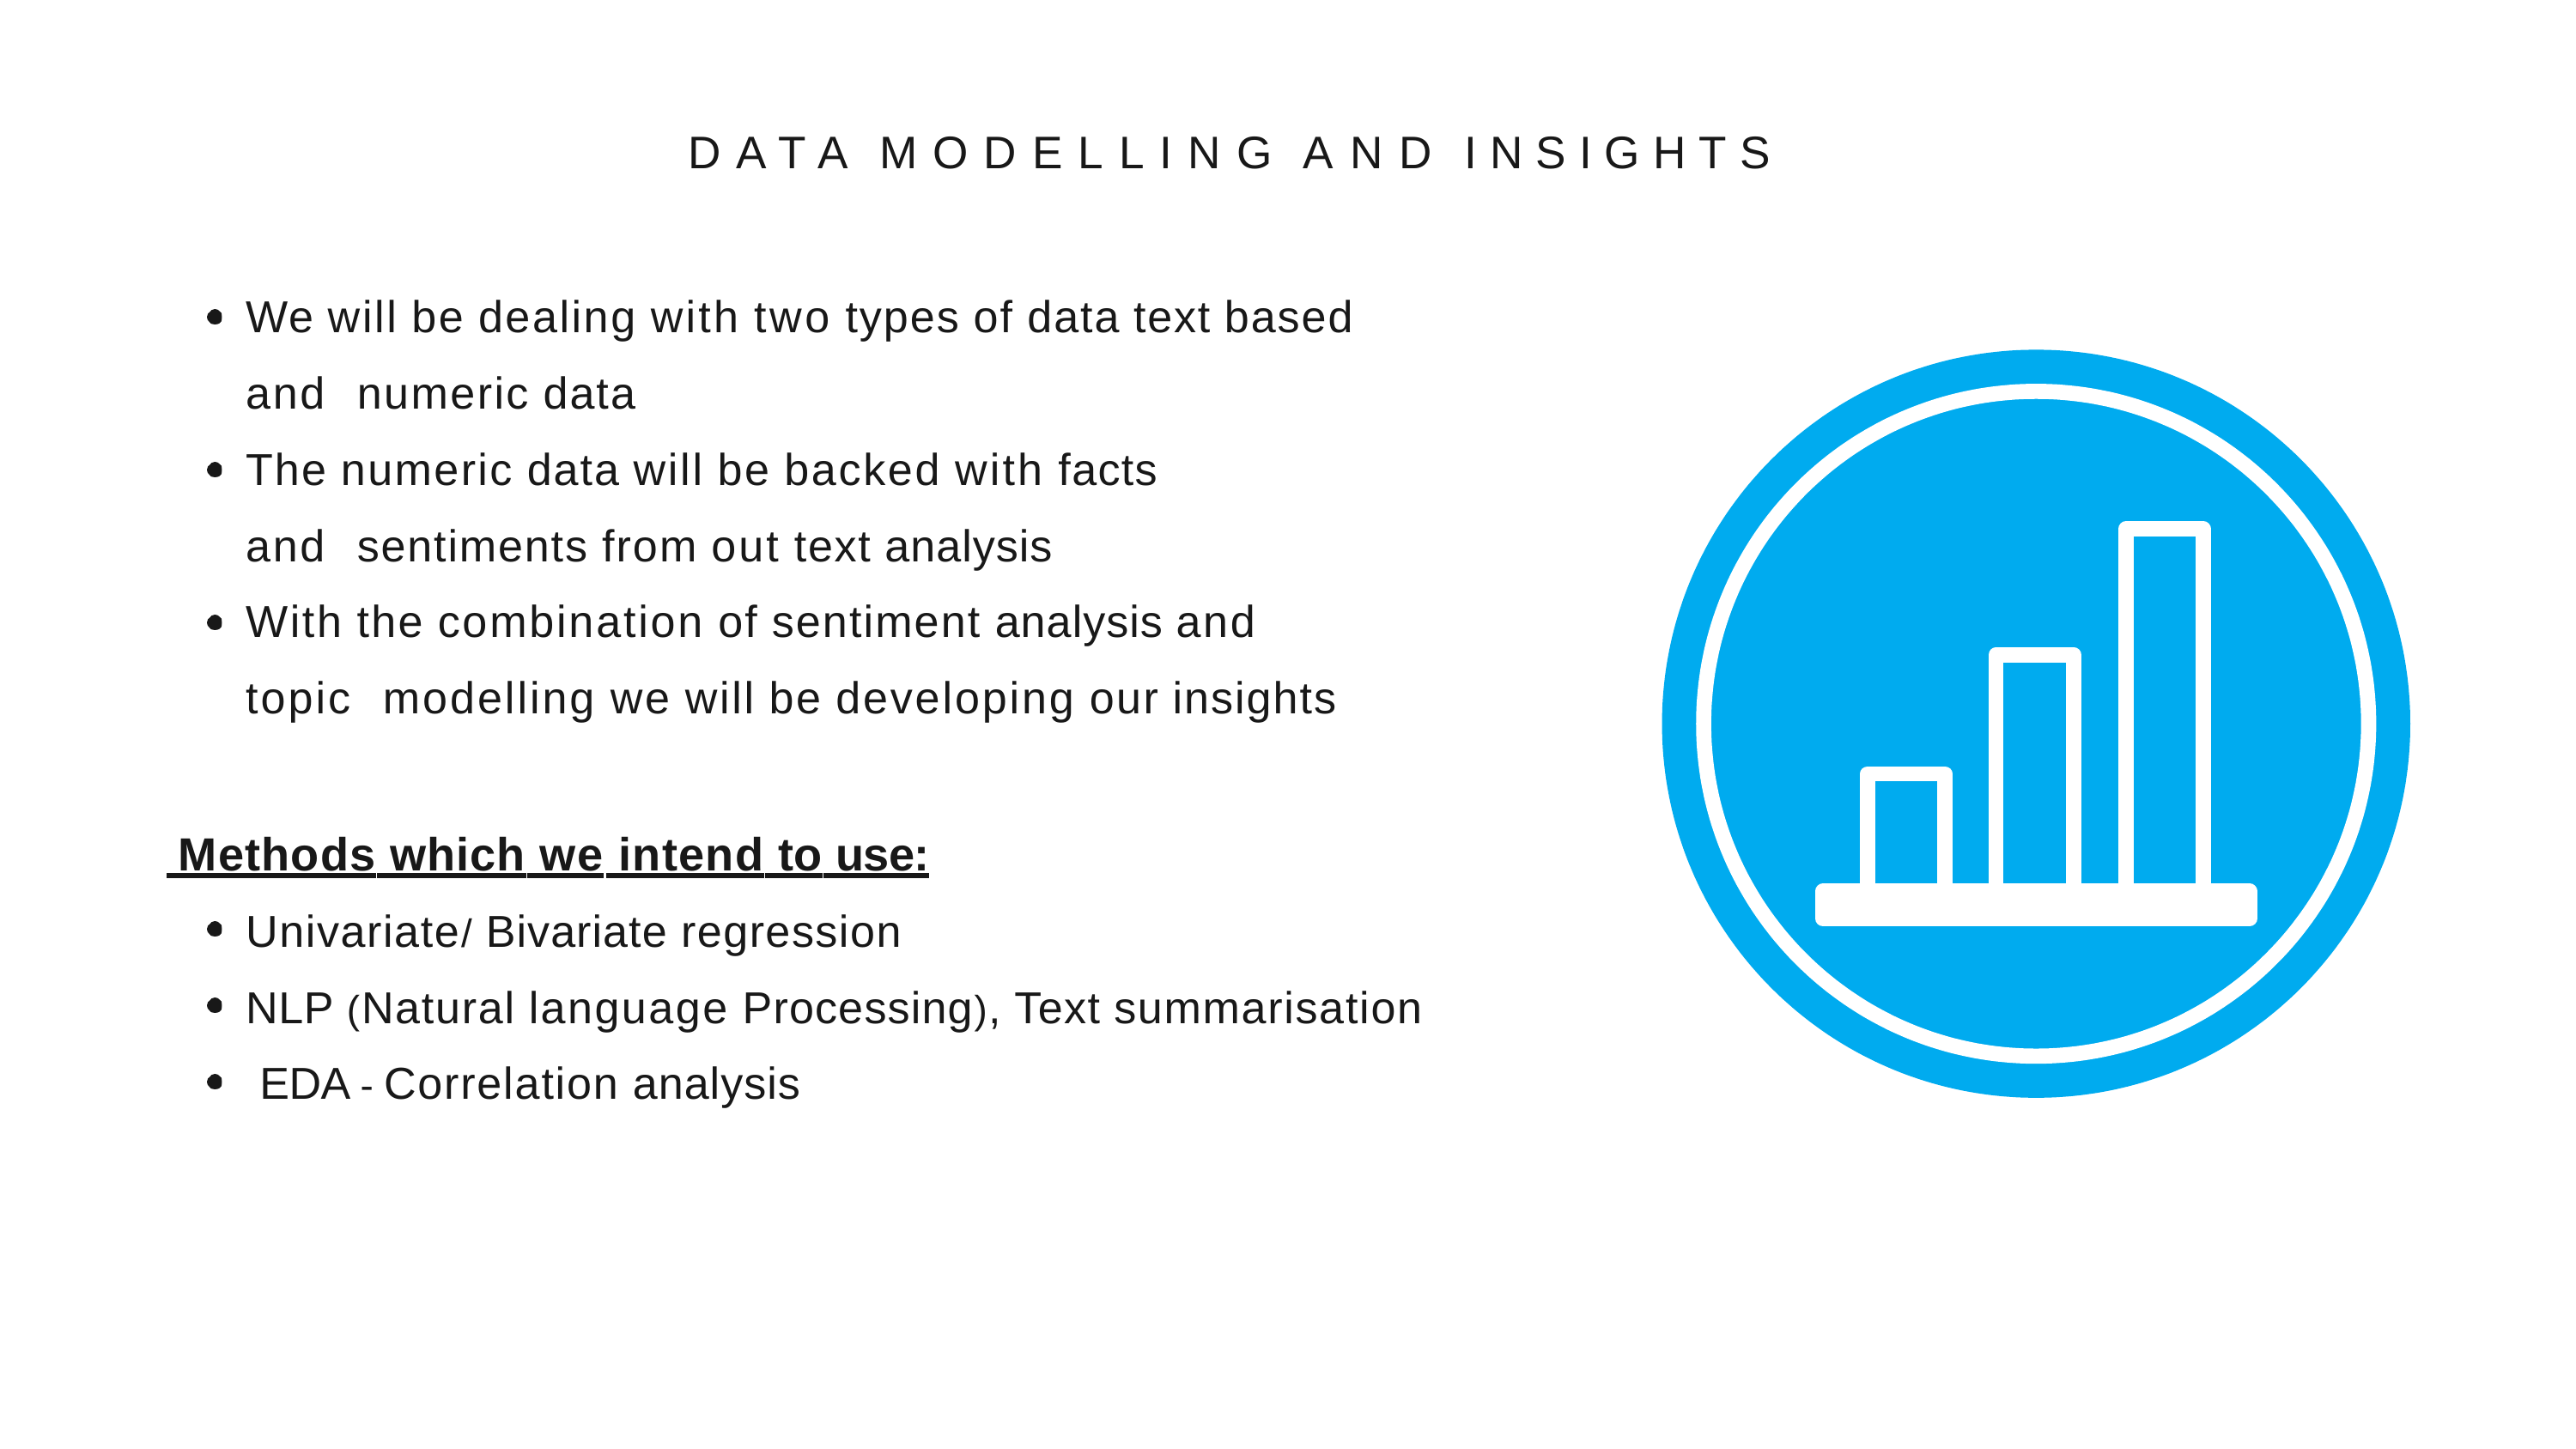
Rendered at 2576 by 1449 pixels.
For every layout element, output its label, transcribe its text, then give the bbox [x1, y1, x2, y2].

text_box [1662, 349, 2411, 1099]
text_box DATA MODELLING AND INSIGHTS We will be dealing with two types of data text based and numeric data The numeric data will be backed with facts and sentiments from out text analysis With the combination of sentiment analysis and topic modelling we will be developing our insights Methods which we intend to use: Univariate/ Bivariate regression NLP (Natural language Processing), Text summarisation EDA - Correlation analysis [165, 120, 1795, 1109]
